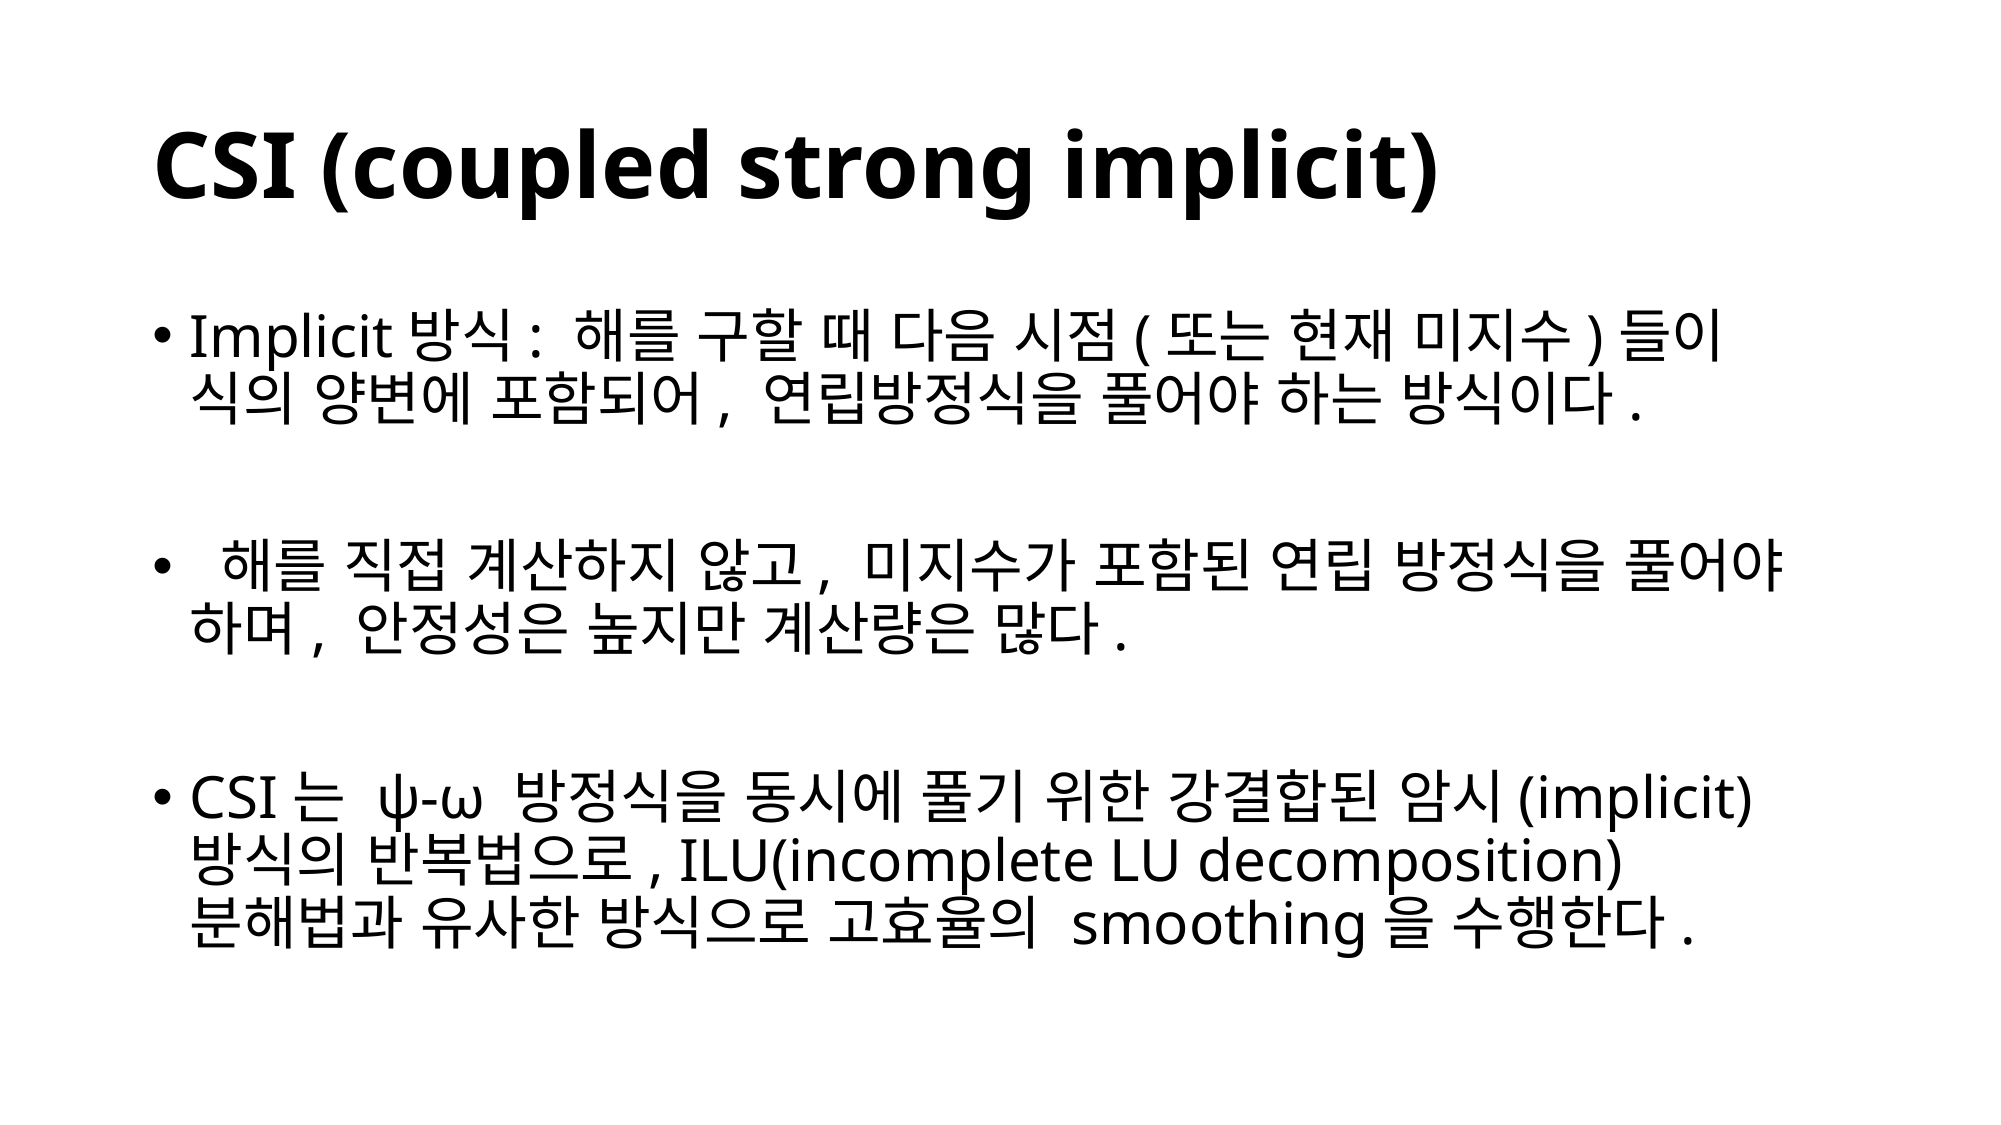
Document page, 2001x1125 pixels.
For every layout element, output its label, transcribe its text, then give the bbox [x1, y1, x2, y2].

title CSI (coupled strong implicit) [137, 59, 1863, 278]
list Implicit방식: 해를 구할 때 다음 시점(또는 현재 미지수)들이 식의 양변에 포함되어, 연립방정식을 풀어야 하는 방식이다. 해를 직접 계산하지 않고, 미지수가 포함된 연립 방정식을 풀어야 하며, 안정성은 높지만 계산량은 많다. CSI는 ψ-ω 방정식을 동시에 풀기 위한 강결합된 암시(implicit) 방식의 반복법으로, ILU(incomplete LU decomposition)분해법과 유사한 방식으로 고효율의 smoothing을 수행한다. [137, 299, 1863, 1014]
